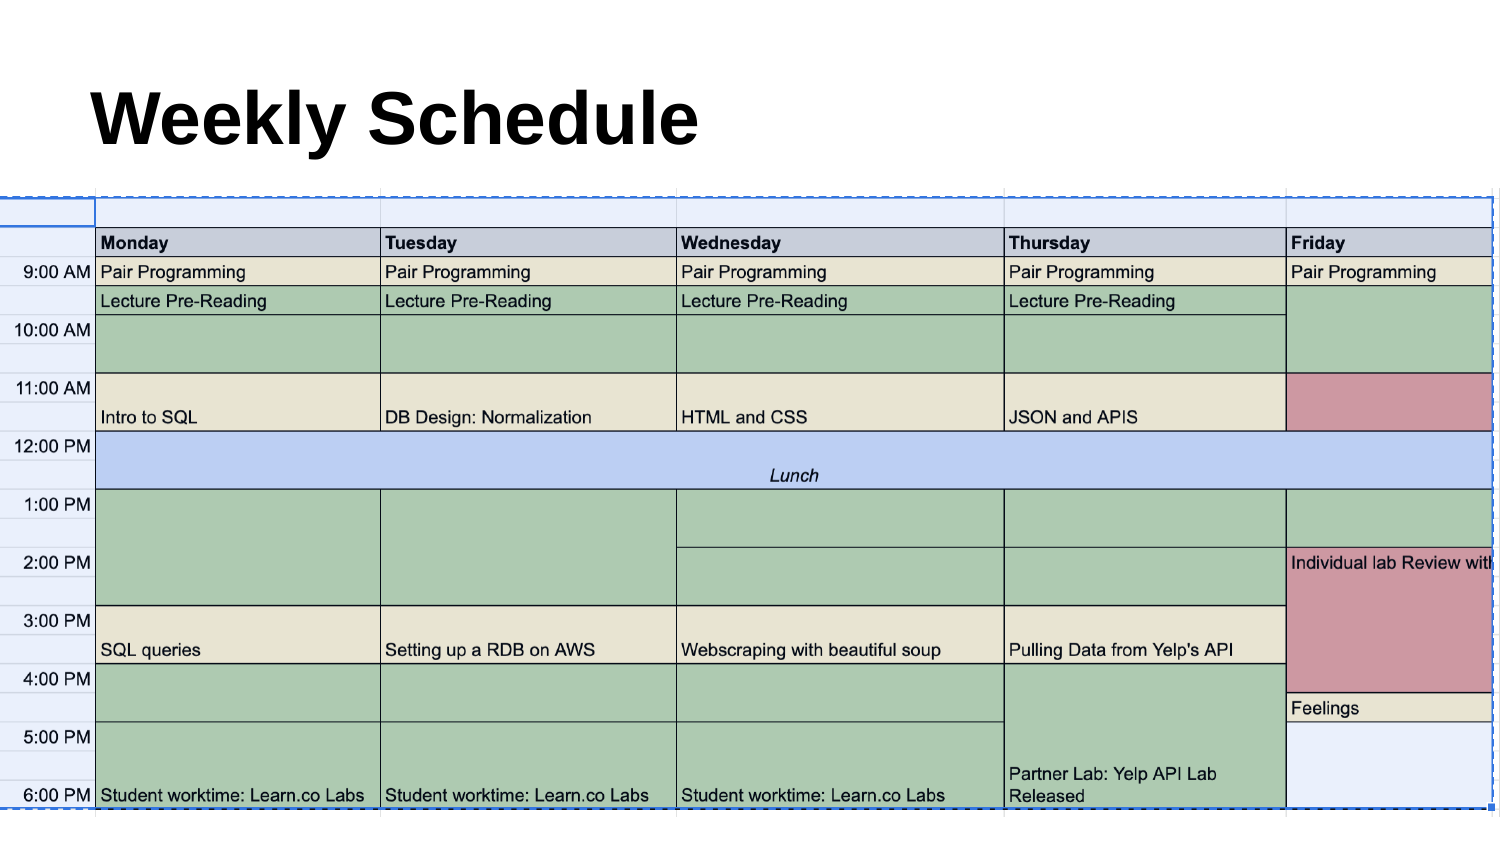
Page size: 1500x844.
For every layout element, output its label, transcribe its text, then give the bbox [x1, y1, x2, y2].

picture [0, 187, 1500, 818]
title Weekly Schedule [75, 33, 1425, 175]
